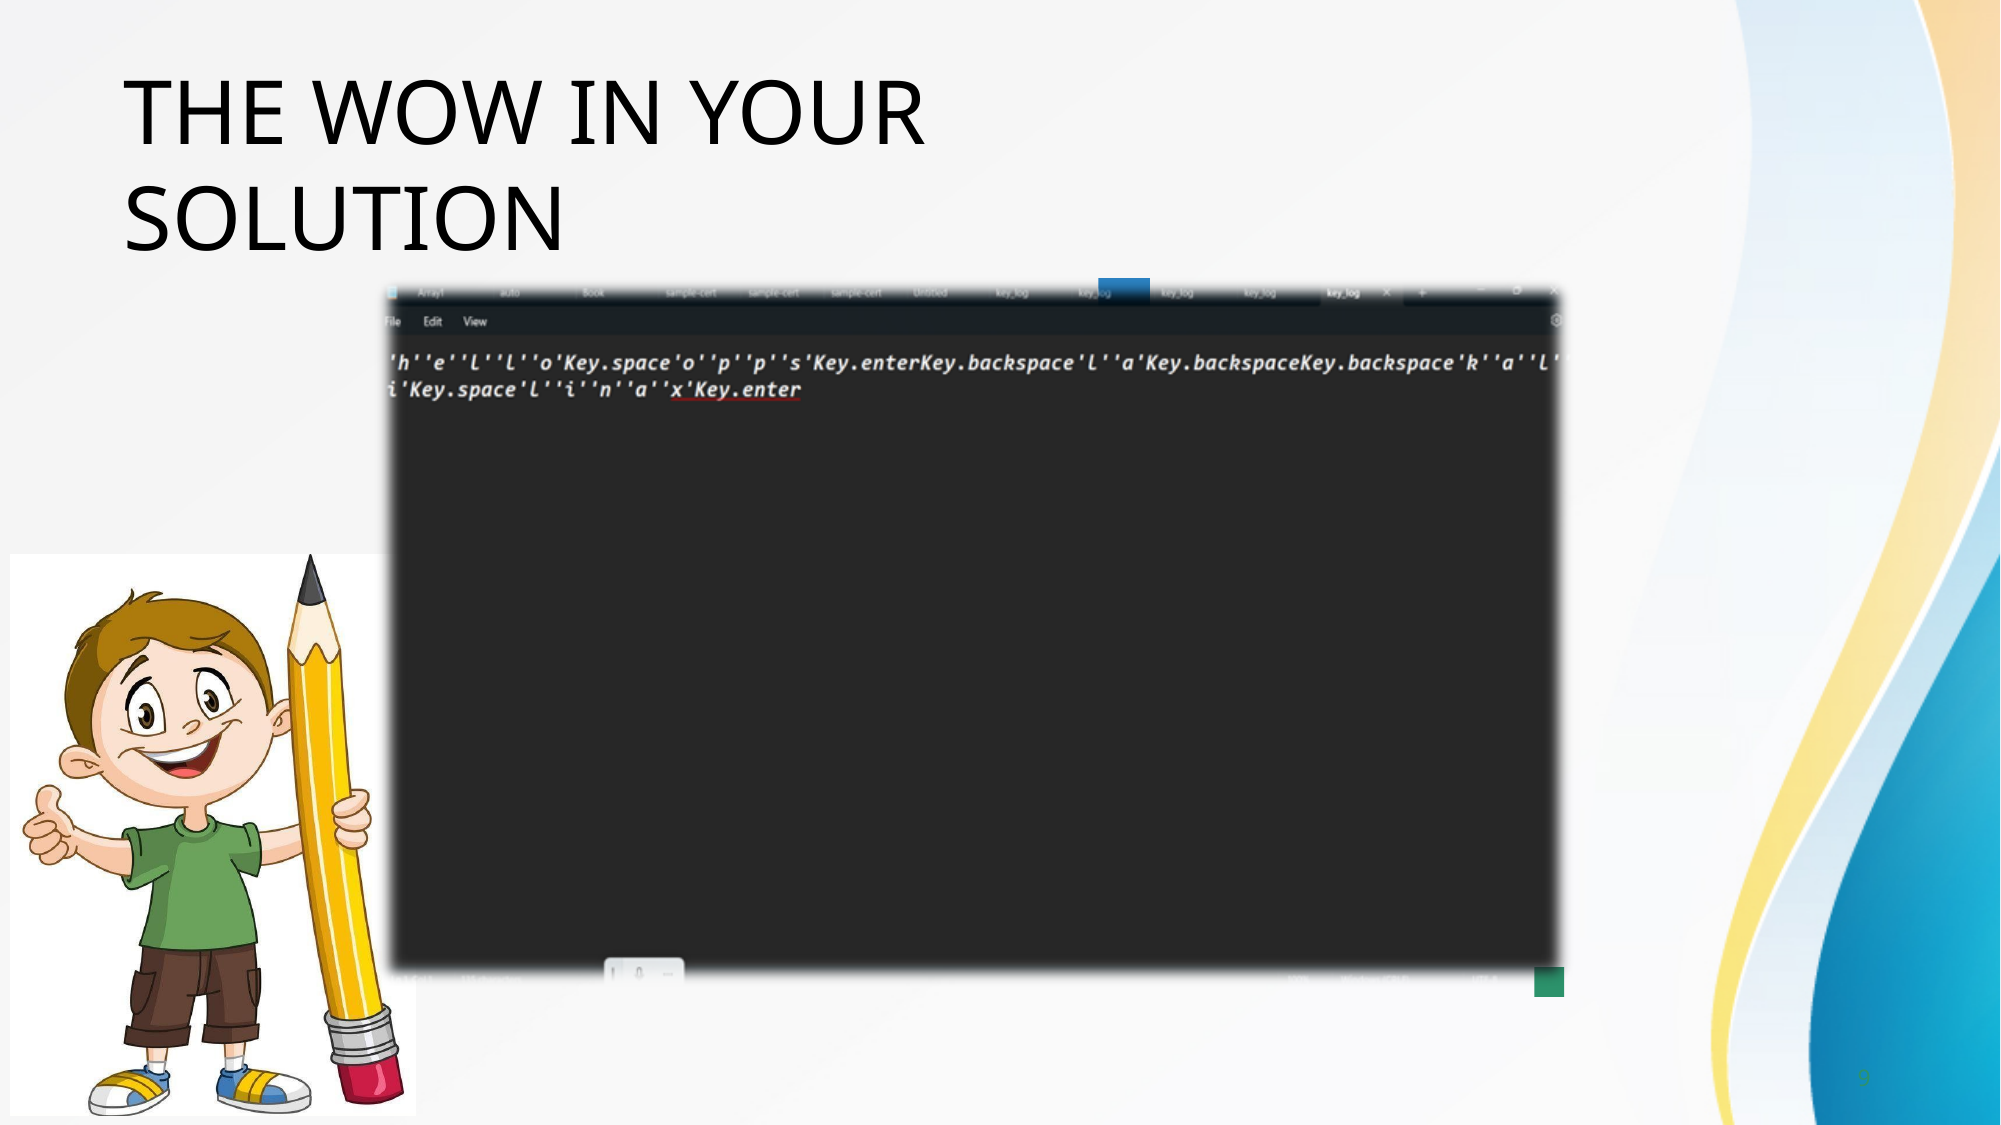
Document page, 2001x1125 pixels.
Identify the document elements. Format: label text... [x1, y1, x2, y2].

picture [0, 0, 2001, 1125]
text_box 9 [1855, 1060, 1872, 1091]
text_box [10, 276, 1576, 1116]
title THE WOW IN YOUR SOLUTION [121, 52, 1305, 269]
